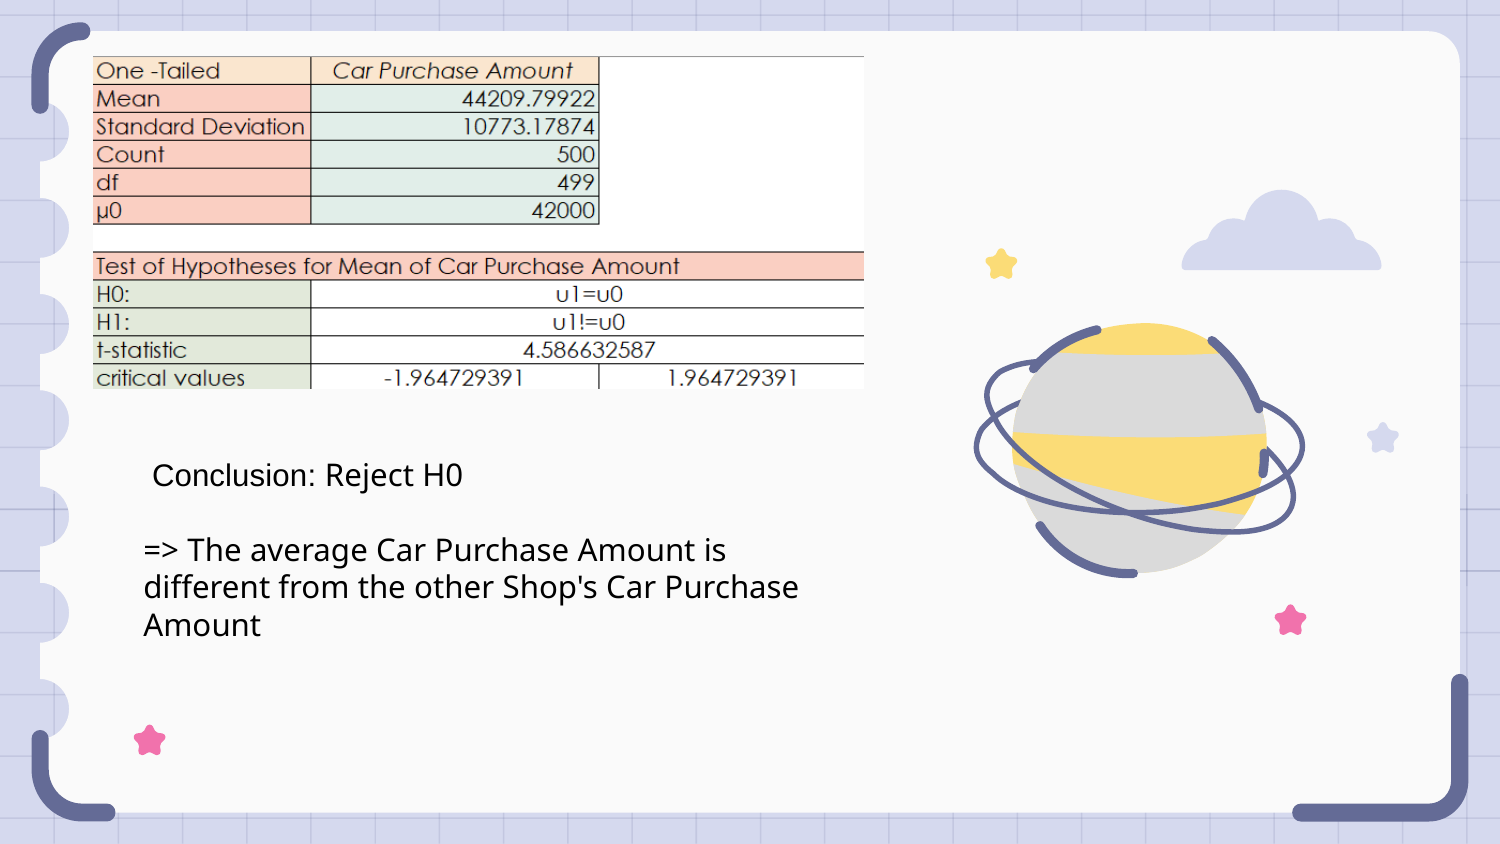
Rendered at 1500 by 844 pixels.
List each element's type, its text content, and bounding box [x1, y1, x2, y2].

text_box [1367, 422, 1399, 453]
text_box [1181, 189, 1382, 271]
text_box Conclusion: Reject H0 => The average Car Purchase Amount is different from the other Shop's Car Purchase Amount [128, 447, 817, 650]
text_box [985, 248, 1018, 279]
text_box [972, 322, 1308, 579]
text_box [1274, 604, 1307, 635]
text_box [133, 724, 166, 756]
picture [93, 56, 864, 389]
